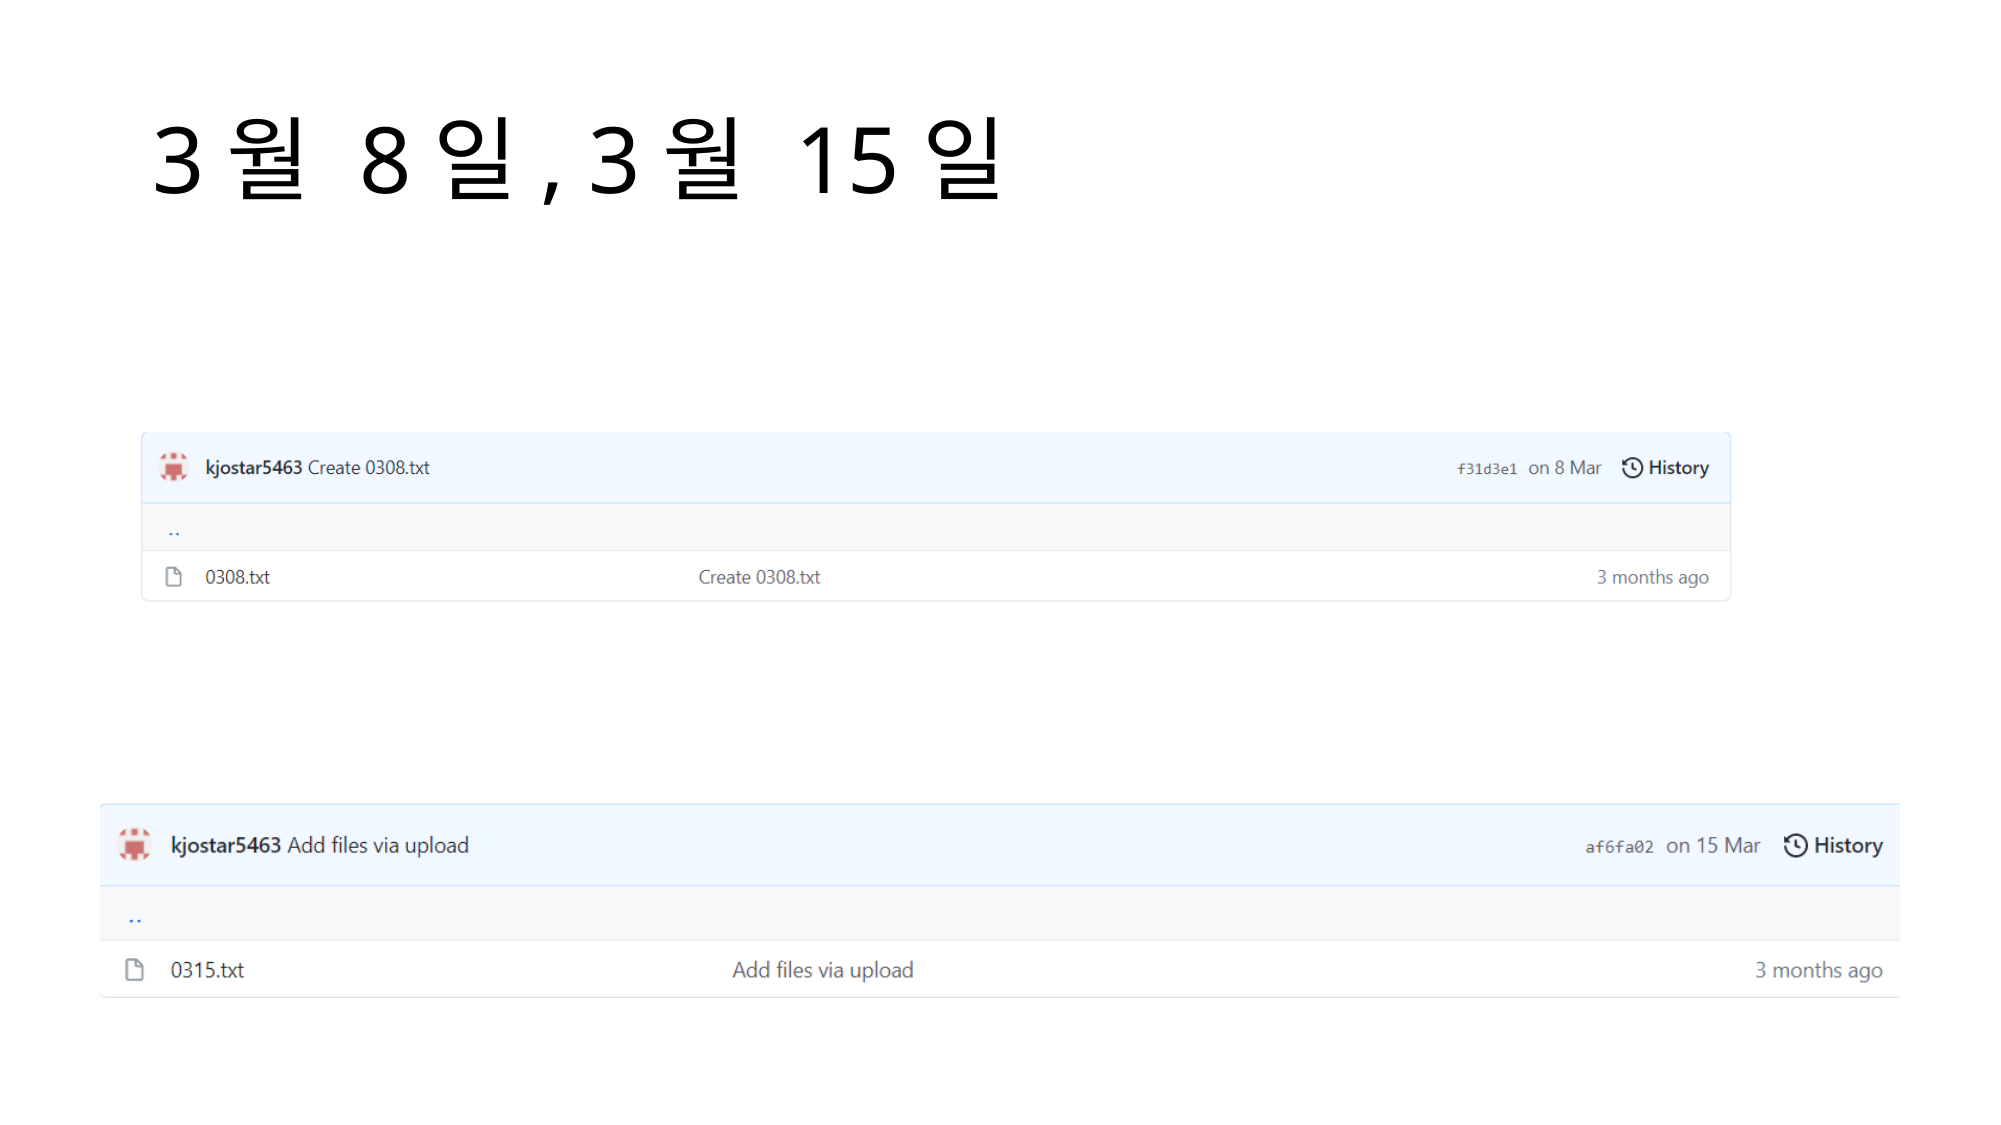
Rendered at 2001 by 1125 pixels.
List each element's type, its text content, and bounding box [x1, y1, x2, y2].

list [100, 800, 1900, 998]
title 3월 8일, 3월 15일 [137, 54, 1863, 273]
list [137, 432, 1746, 611]
